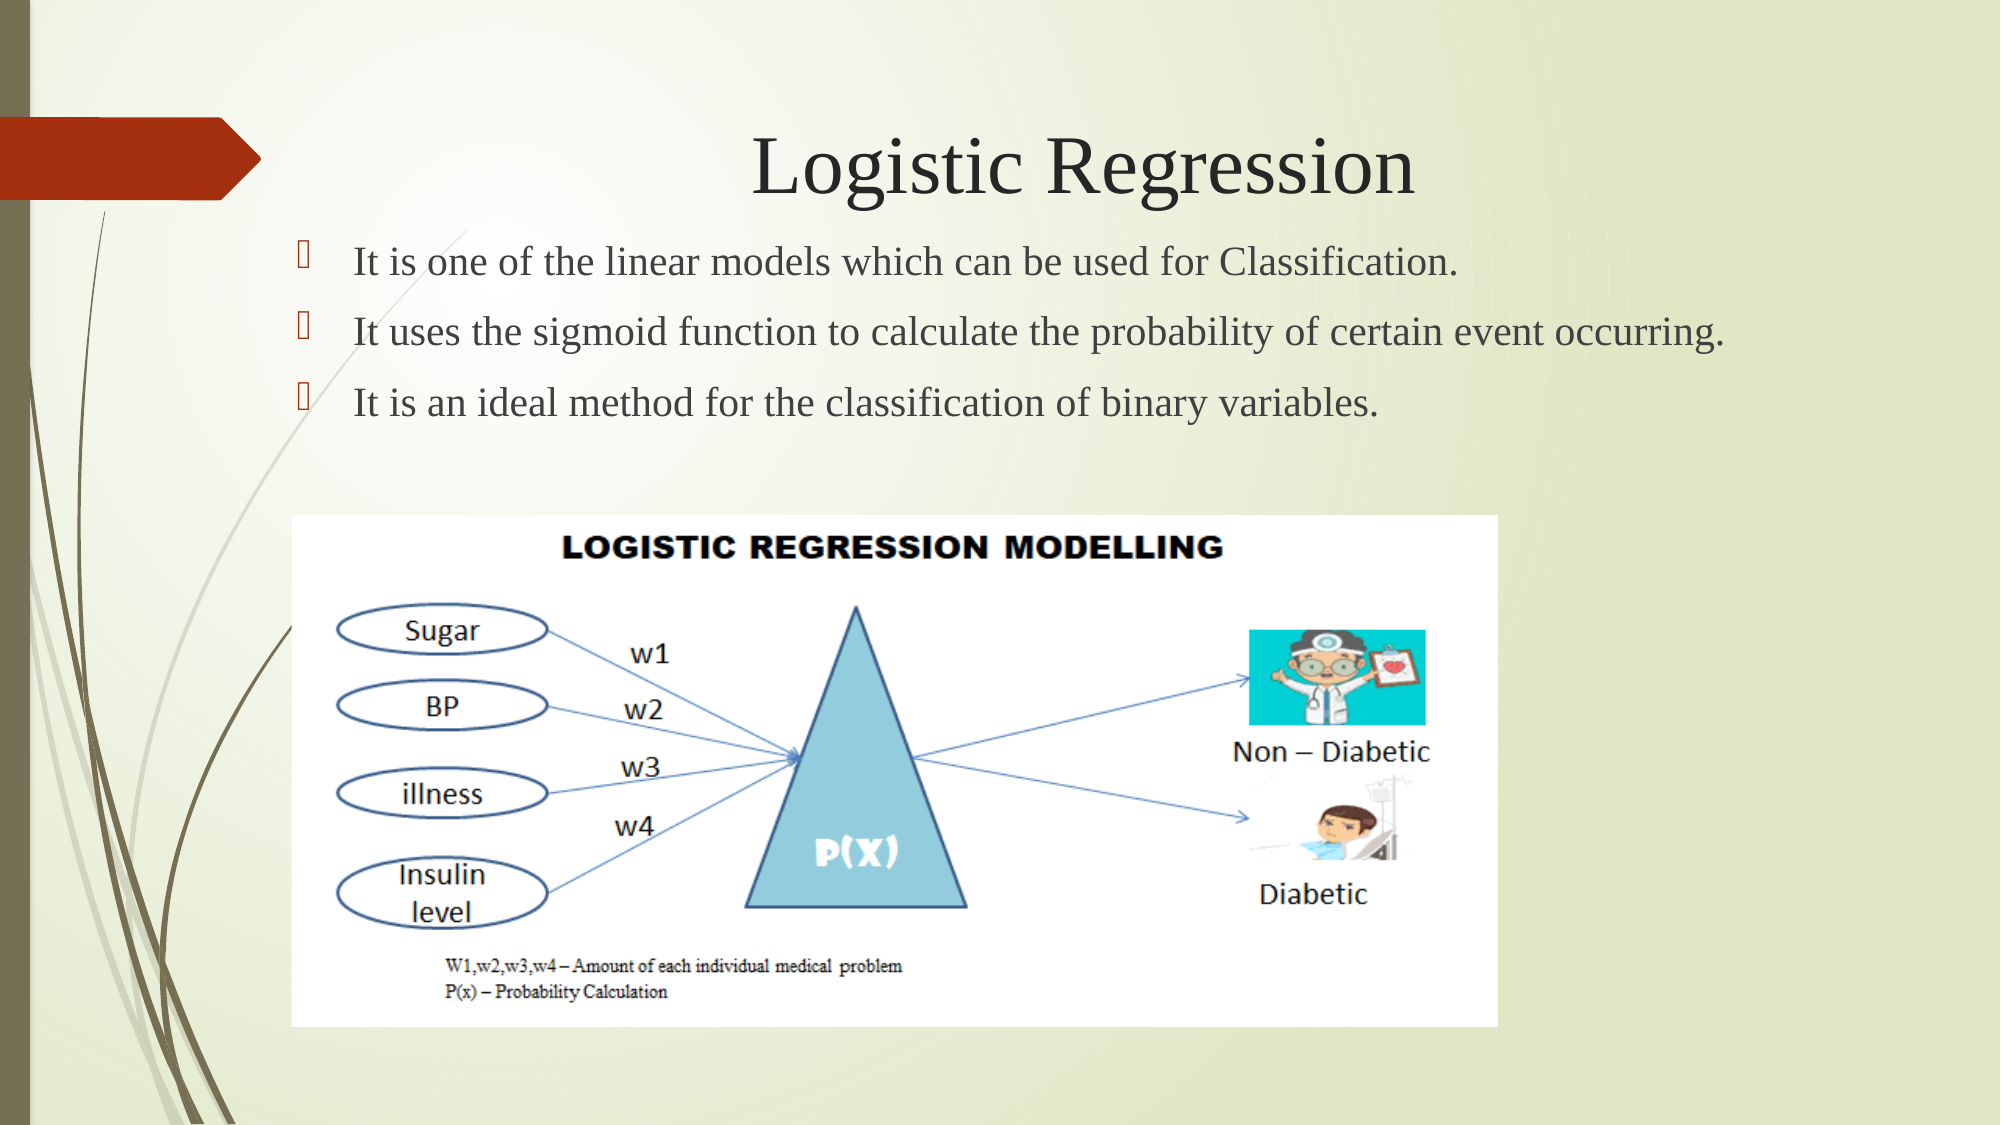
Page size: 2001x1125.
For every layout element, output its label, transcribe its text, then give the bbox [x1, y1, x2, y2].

picture [291, 515, 1499, 1027]
title Logistic Regression [281, 102, 1888, 225]
list It is one of the linear models which can be used for Classification. It uses the sigmoid function to calculate the probability of certain event occurring. It is an ideal method for the classification of binary variables. [281, 225, 1888, 530]
